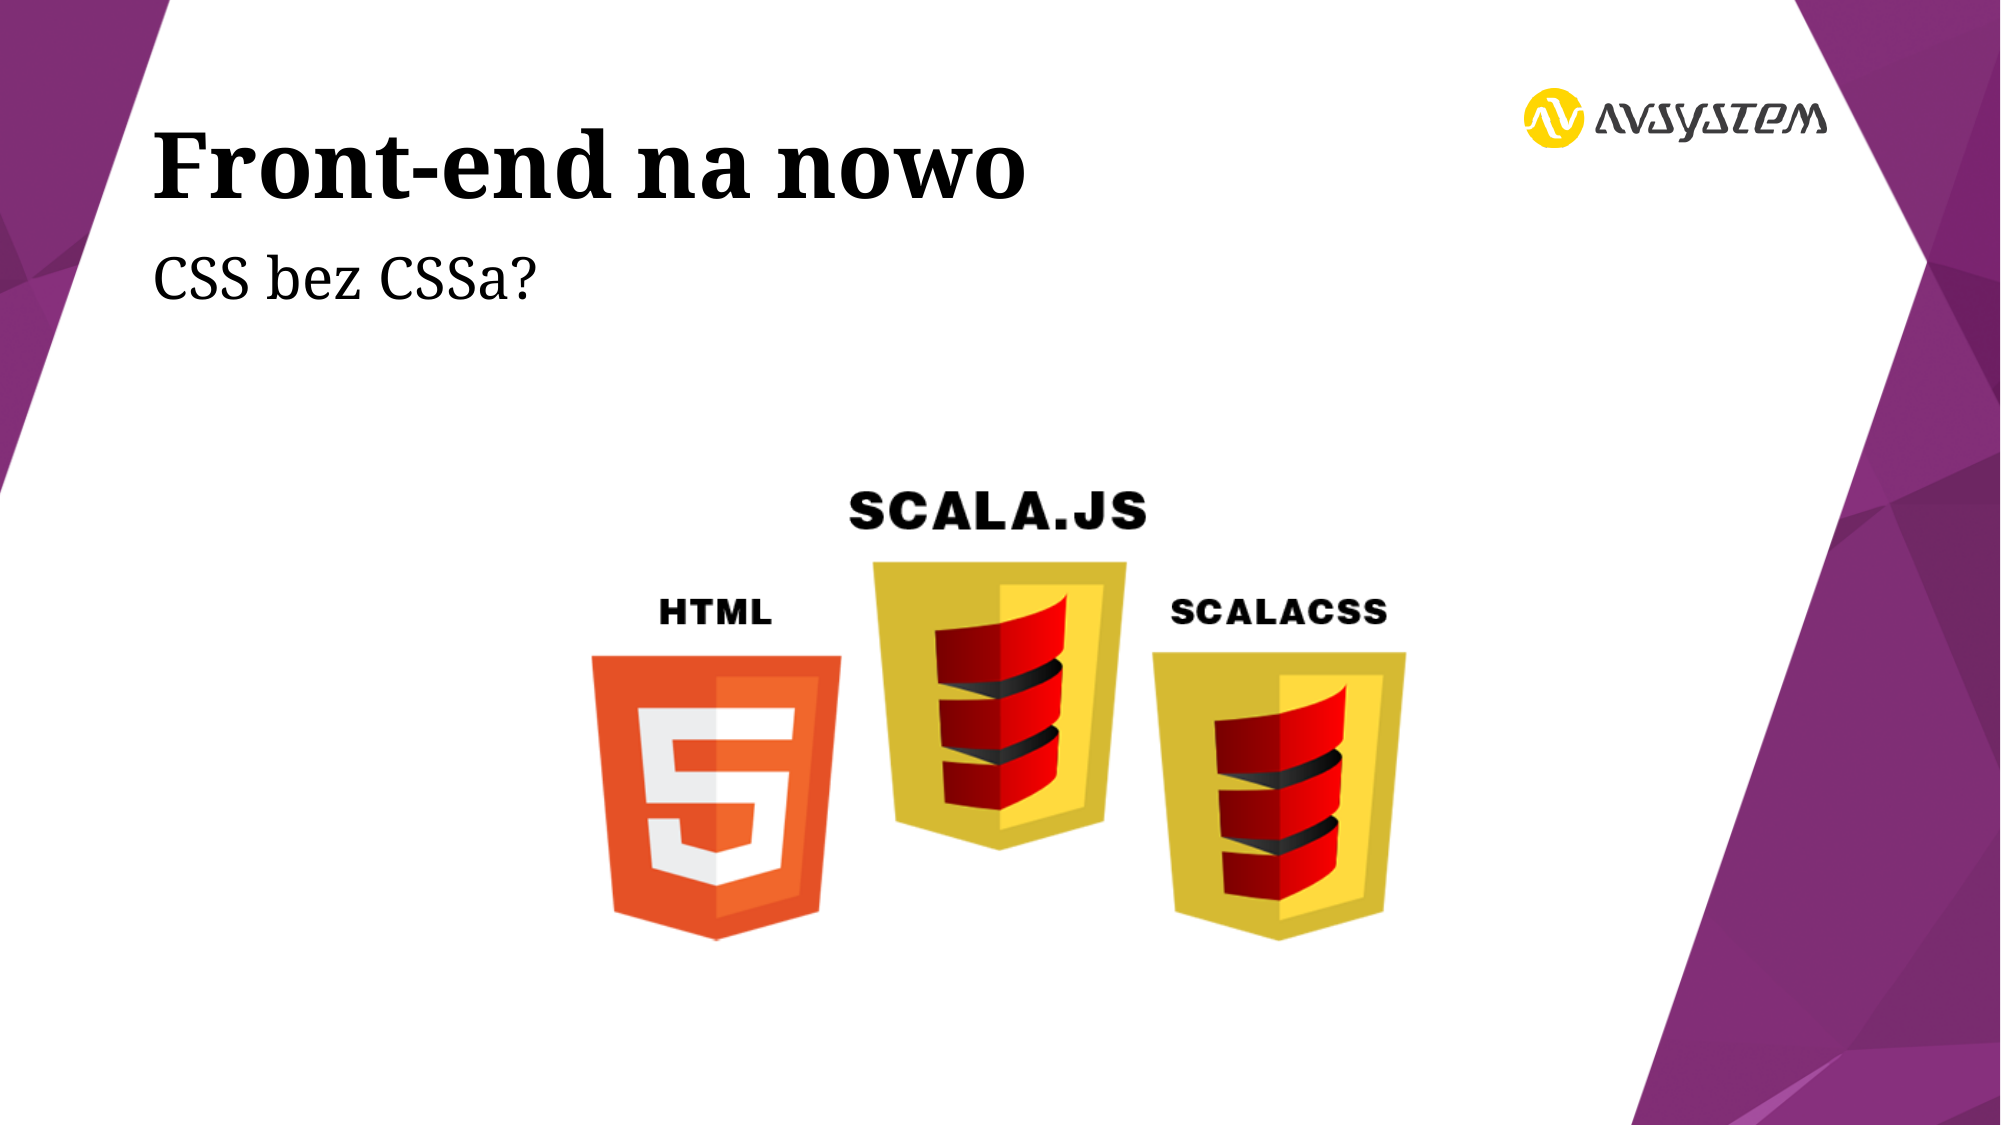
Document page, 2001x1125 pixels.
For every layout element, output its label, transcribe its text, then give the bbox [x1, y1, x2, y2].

title Front-end na nowo [137, 59, 1863, 234]
list CSS bez CSSa? [137, 234, 1863, 423]
picture [0, 0, 2001, 1125]
